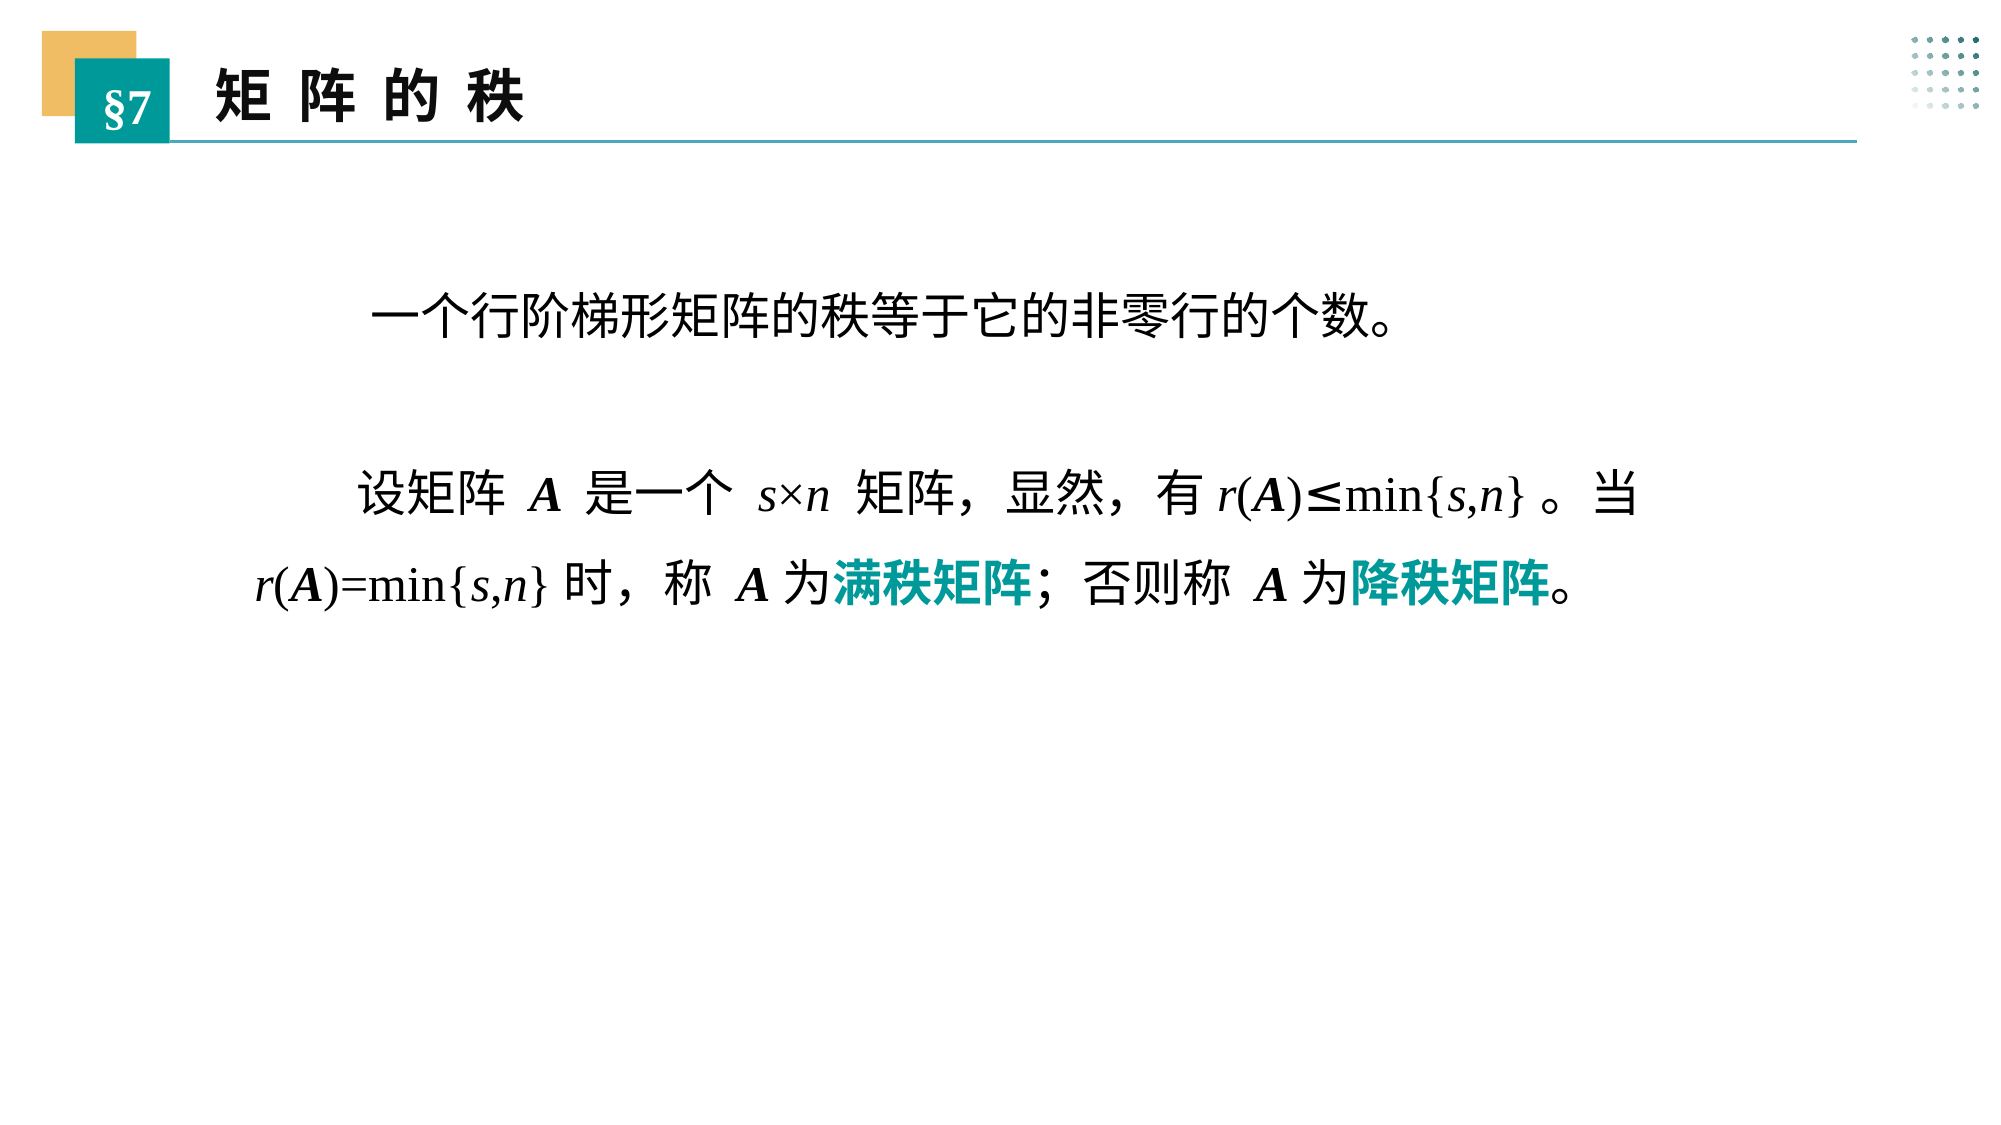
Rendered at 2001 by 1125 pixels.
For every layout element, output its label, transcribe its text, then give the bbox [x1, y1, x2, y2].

text_box 设矩阵 A 是一个 s×n 矩阵，显然，有r(A)≤min{s,n}。当r(A)=min{s,n}时，称 A为满秩矩阵；否则称 A为降秩矩阵。 [239, 423, 1833, 619]
text_box 一个行阶梯形矩阵的秩等于它的非零行的个数。 [253, 259, 1436, 352]
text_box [79, 51, 864, 143]
